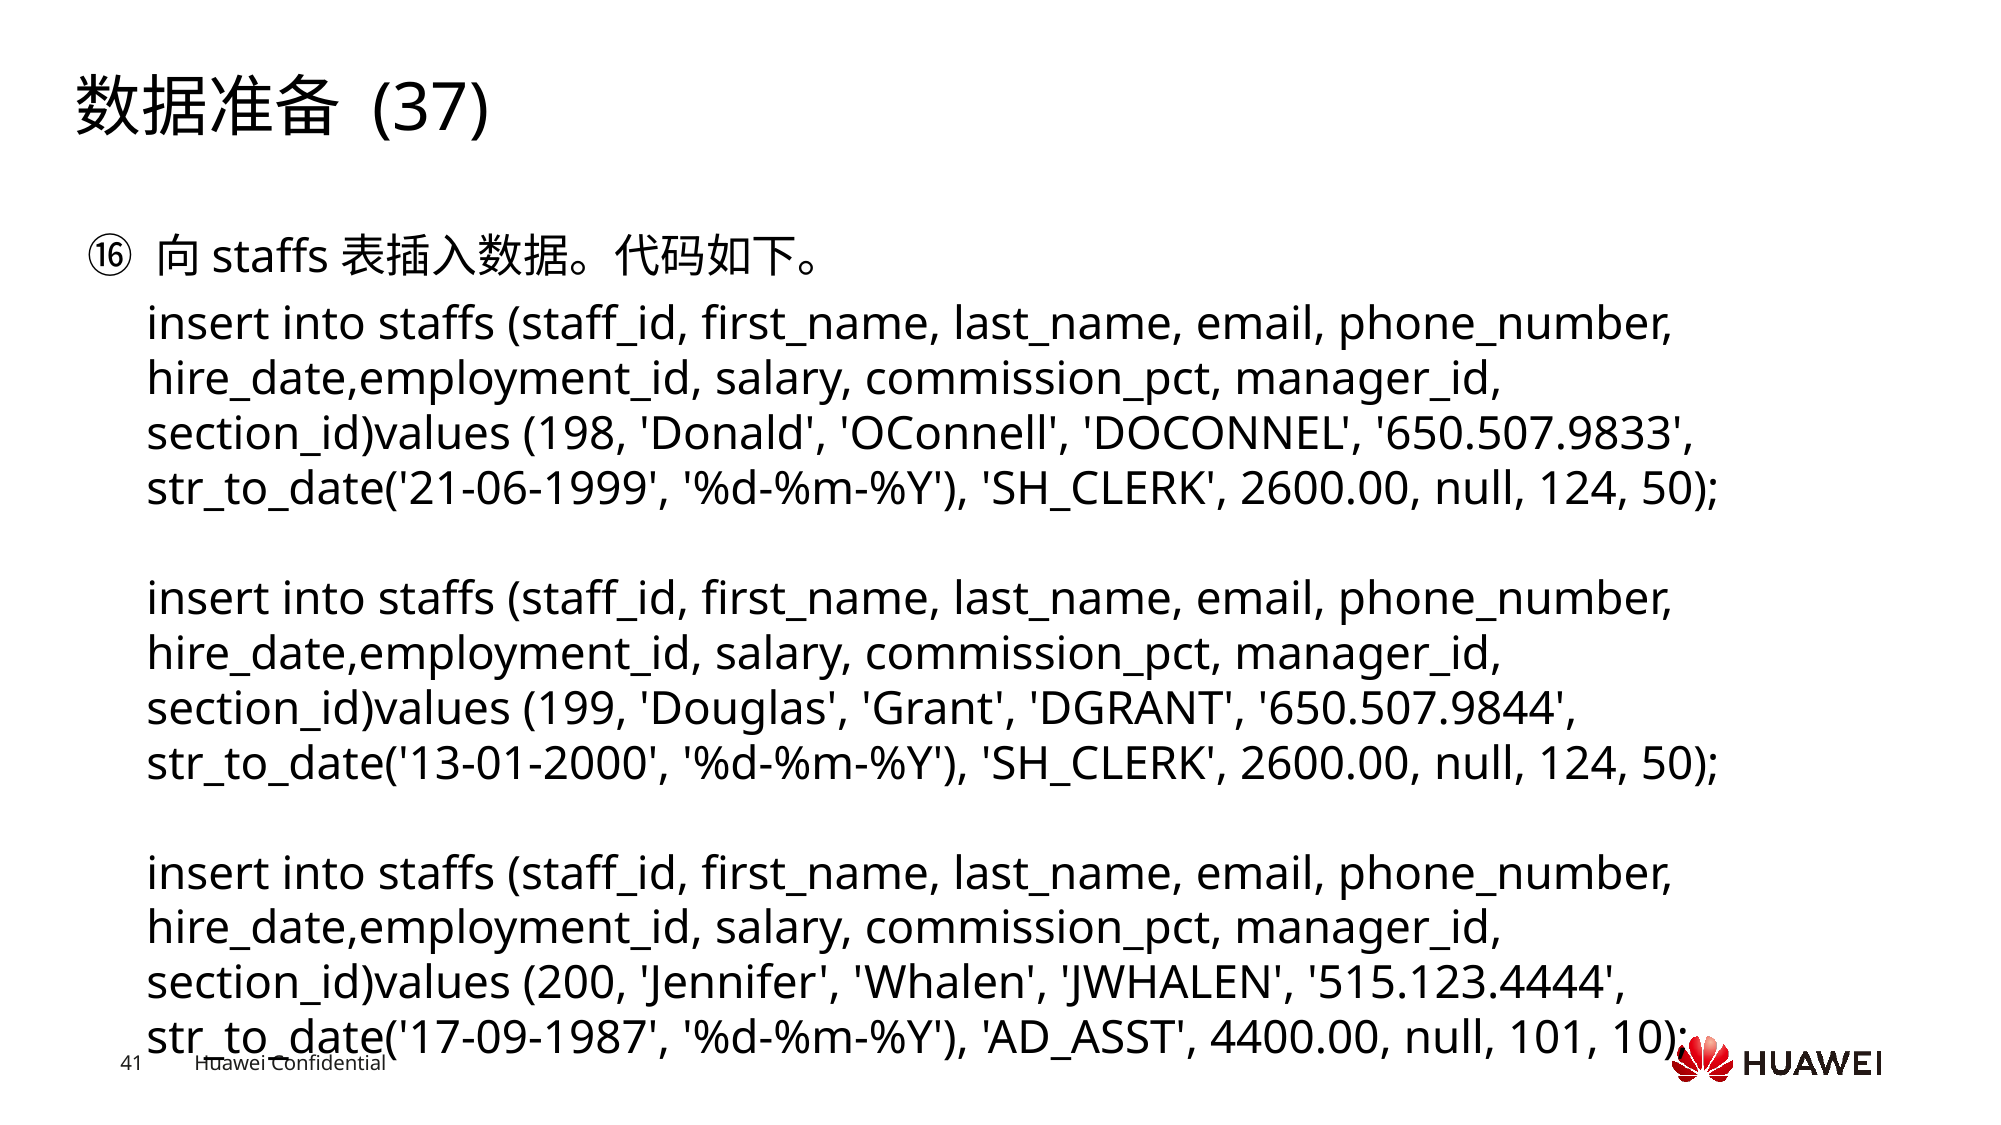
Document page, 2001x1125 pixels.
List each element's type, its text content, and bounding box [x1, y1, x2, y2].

title 数据准备 (37) [74, 73, 1928, 238]
picture [1753, 1036, 1881, 1082]
list ⑯ 向staffs表插入数据。代码如下。 [74, 197, 1741, 868]
text_box insert into staffs (staff_id, first_name, last_name, email, phone_number, hire_date,employment_id, salary, commission_pct, manager_id, section_id)values (198, 'Donald', 'OConnell', 'DOCONNEL', '650.507.9833', str_to_date('21-06-1999', '%d-%m-%Y'), 'SH_CLERK', 2600.00, null, 124, 50); insert into staffs (staff_id, first_name, last_name, email, phone_number, hire_date,employment_id, salary, commission_pct, manager_id, section_id)values (199, 'Douglas', 'Grant', 'DGRANT', '650.507.9844', str_to_date('13-01-2000', '%d-%m-%Y'), 'SH_CLERK', 2600.00, null, 124, 50); insert into staffs (staff_id, first_name, last_name, email, phone_number, hire_date,employment_id, salary, commission_pct, manager_id, section_id)values (200, 'Jennifer', 'Whalen', 'JWHALEN', '515.123.4444', str_to_date('17-09-1987', '%d-%m-%Y'), 'AD_ASST', 4400.00, null, 101, 10); [131, 286, 1753, 1125]
